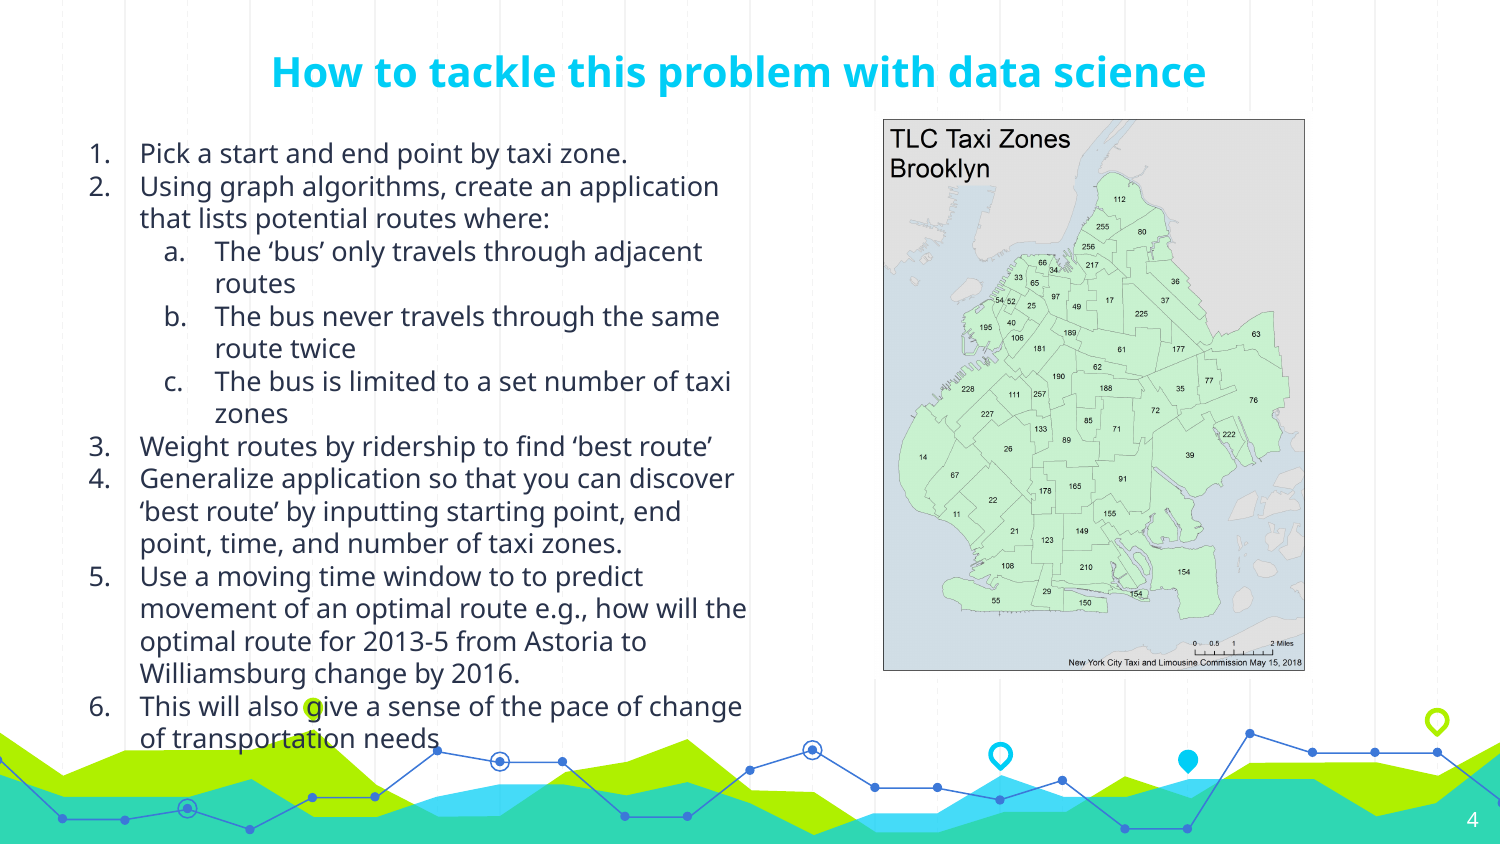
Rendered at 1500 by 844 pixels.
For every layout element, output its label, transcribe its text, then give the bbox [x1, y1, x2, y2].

title How to tackle this problem with data science [165, 0, 1313, 112]
picture [873, 111, 1314, 680]
text_box Pick a start and end point by taxi zone. Using graph algorithms, create an application that lists potential routes where: The ‘bus’ only travels through adjacent routes The bus never travels through the same route twice The bus is limited to a set number of taxi zones Weight routes by ridership to find ‘best route’ Generalize application so that you can discover ‘best route’ by inputting starting point, end point, time, and number of taxi zones. Use a moving time window to to predict movement of an optimal route e.g., how will the optimal route for 2013-5 from Astoria to Williamsburg change by 2016. This will also give a sense of the pace of change of transportation needs [49, 121, 770, 769]
slide_number ‹#› [1403, 791, 1494, 844]
